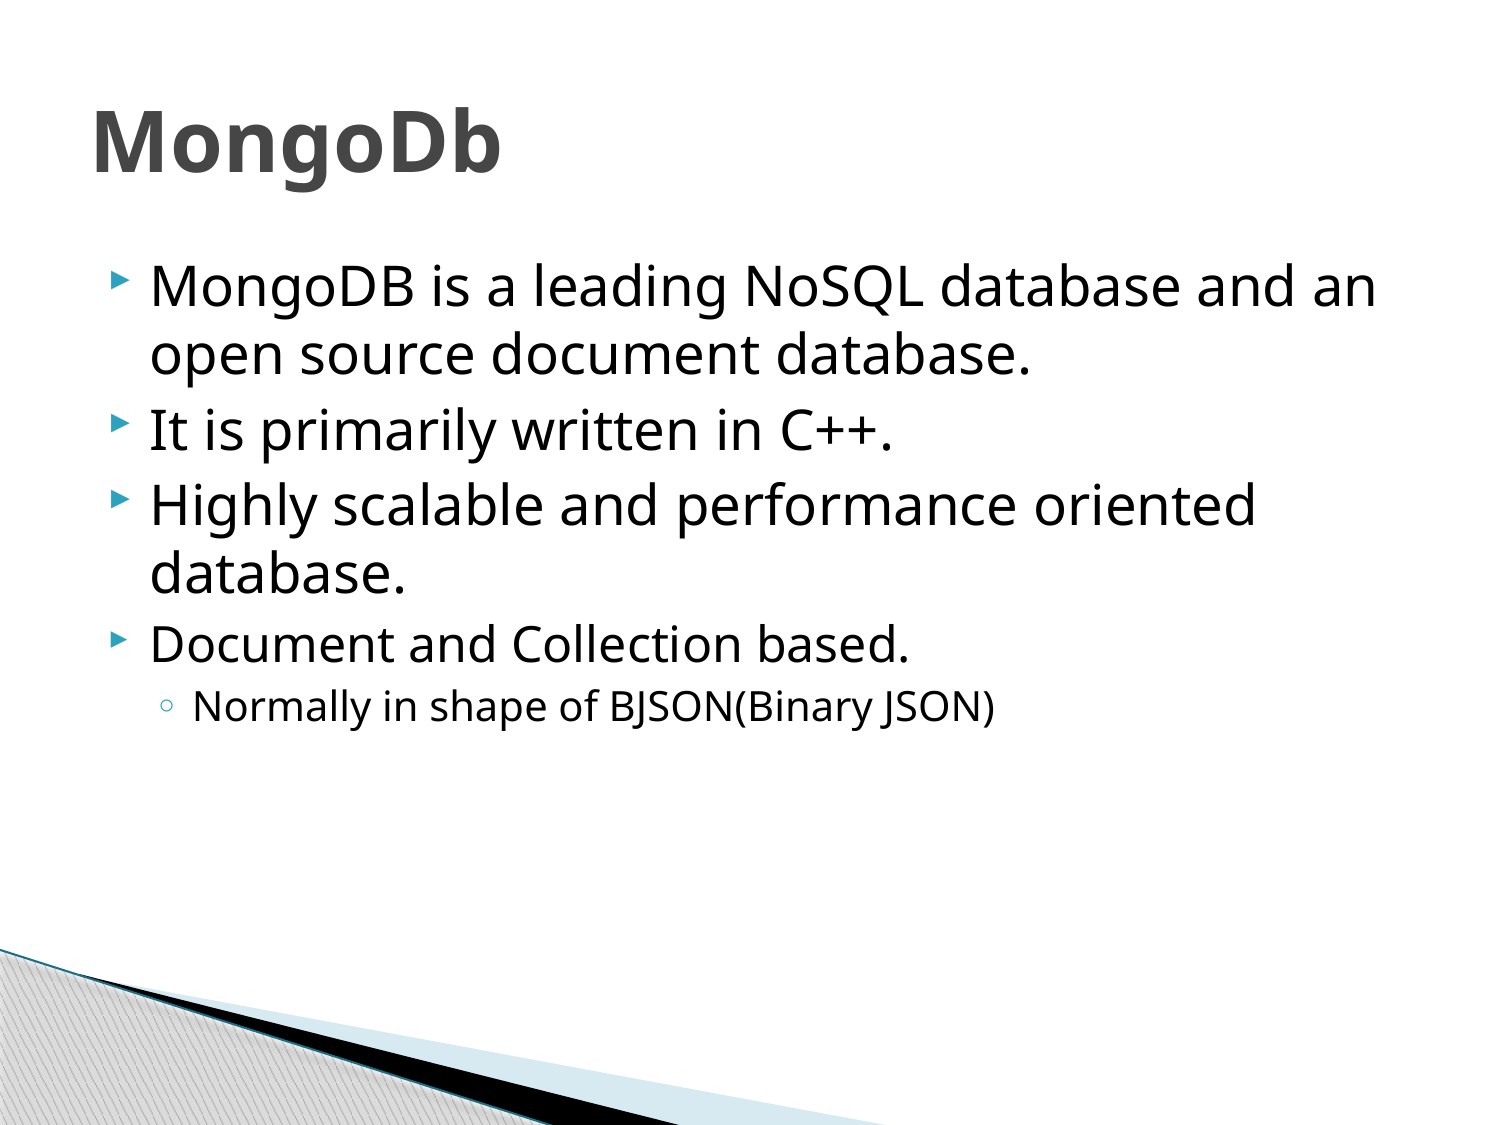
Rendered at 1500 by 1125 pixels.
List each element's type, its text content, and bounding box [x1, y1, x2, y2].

title MongoDb [75, 45, 1425, 233]
list MongoDB is a leading NoSQL database and an open source document database. It is primarily written in C++. Highly scalable and performance oriented database. Document and Collection based. Normally in shape of BJSON(Binary JSON) [75, 242, 1425, 986]
